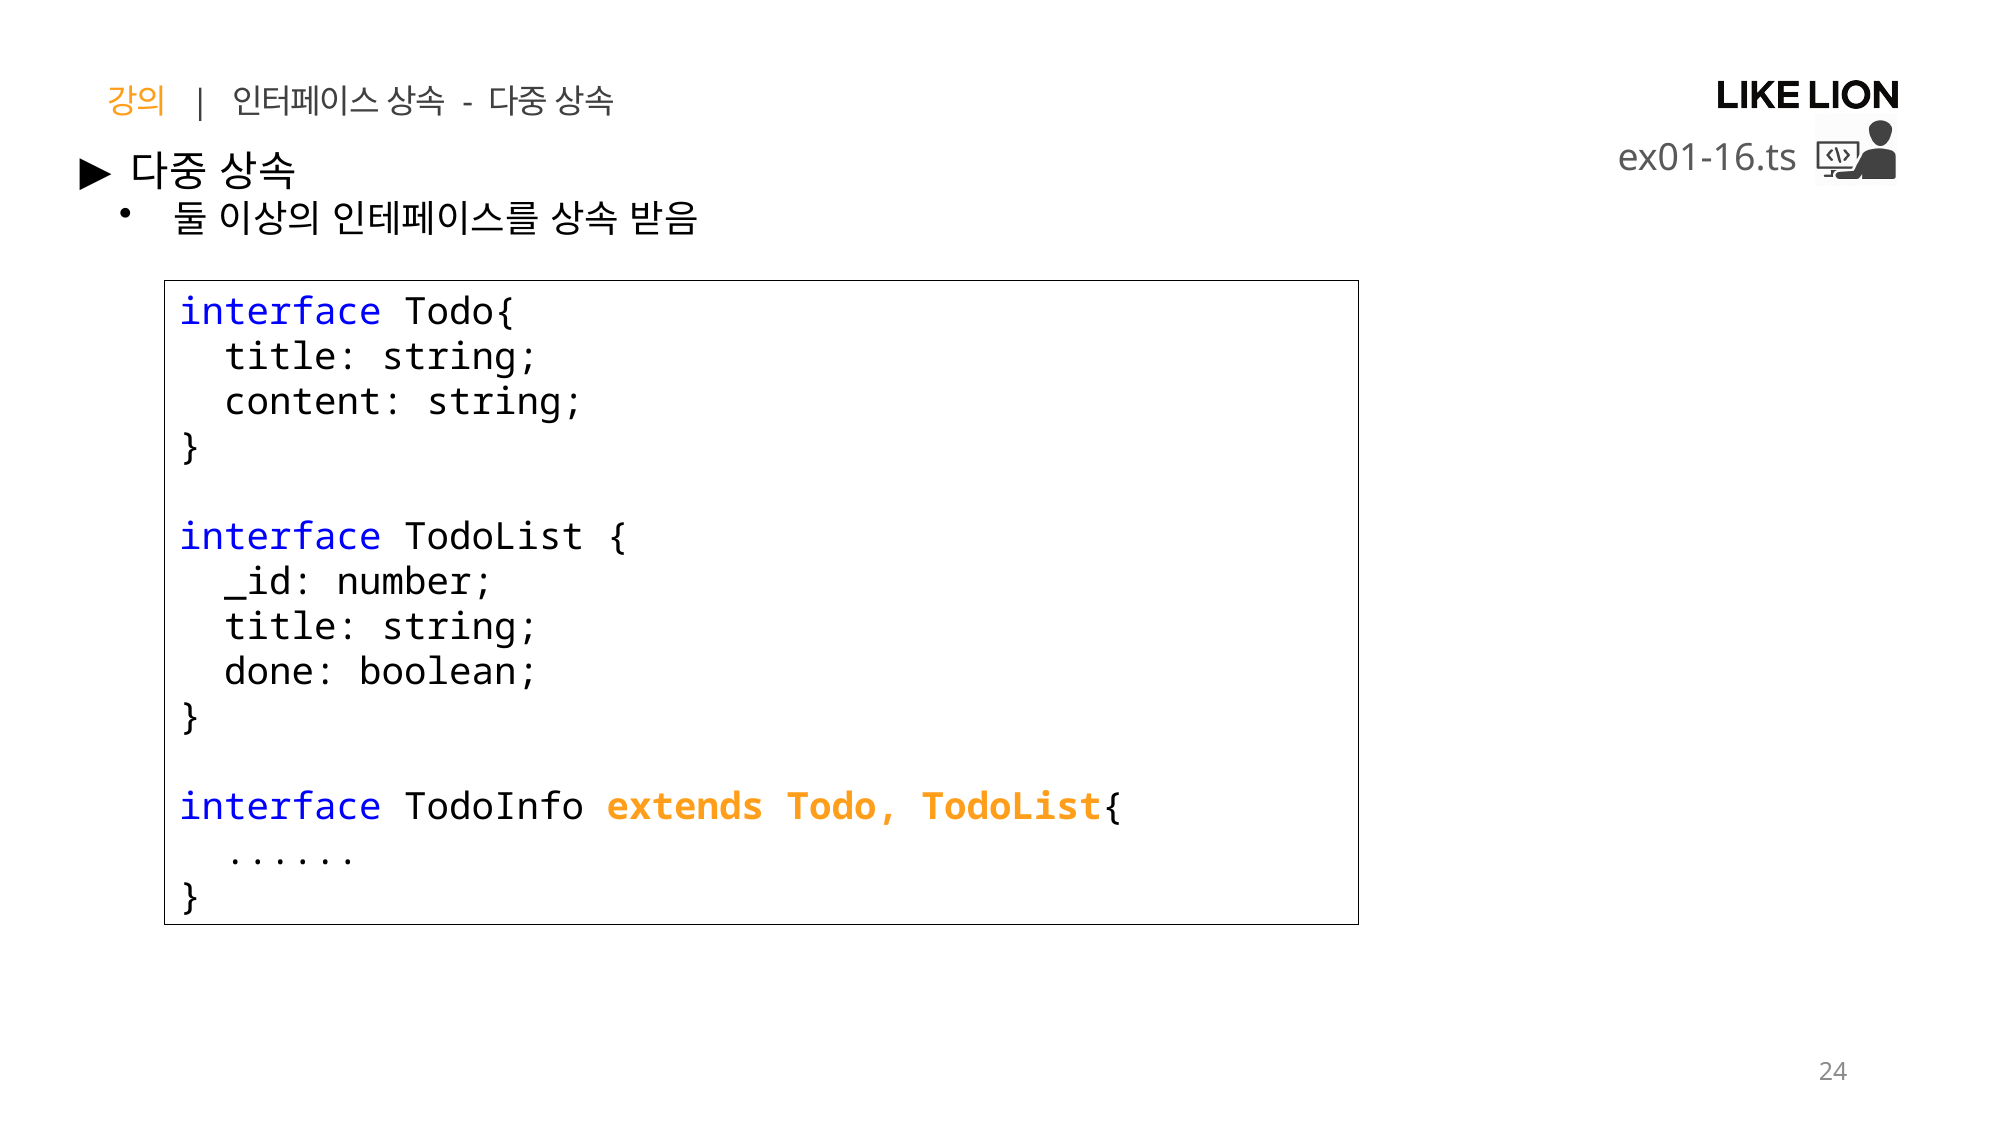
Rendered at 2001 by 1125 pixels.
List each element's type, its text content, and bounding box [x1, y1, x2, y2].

picture [1814, 113, 1898, 186]
picture [1718, 80, 1898, 109]
text_box 강의 | 인터페이스 상속 - 다중 상속 [92, 72, 866, 128]
text_box 다중 상속 둘 이상의 인테페이스를 상속 받음 [64, 137, 1436, 247]
text_box ex01-16.ts [1424, 125, 1812, 186]
text_box interface Todo{ title: string; content: string; } interface TodoList { _id: number; title: string; done: boolean; } interface TodoInfo extends Todo, TodoList{ ...... } [164, 280, 1359, 925]
slide_number 24 [1412, 1042, 1863, 1103]
